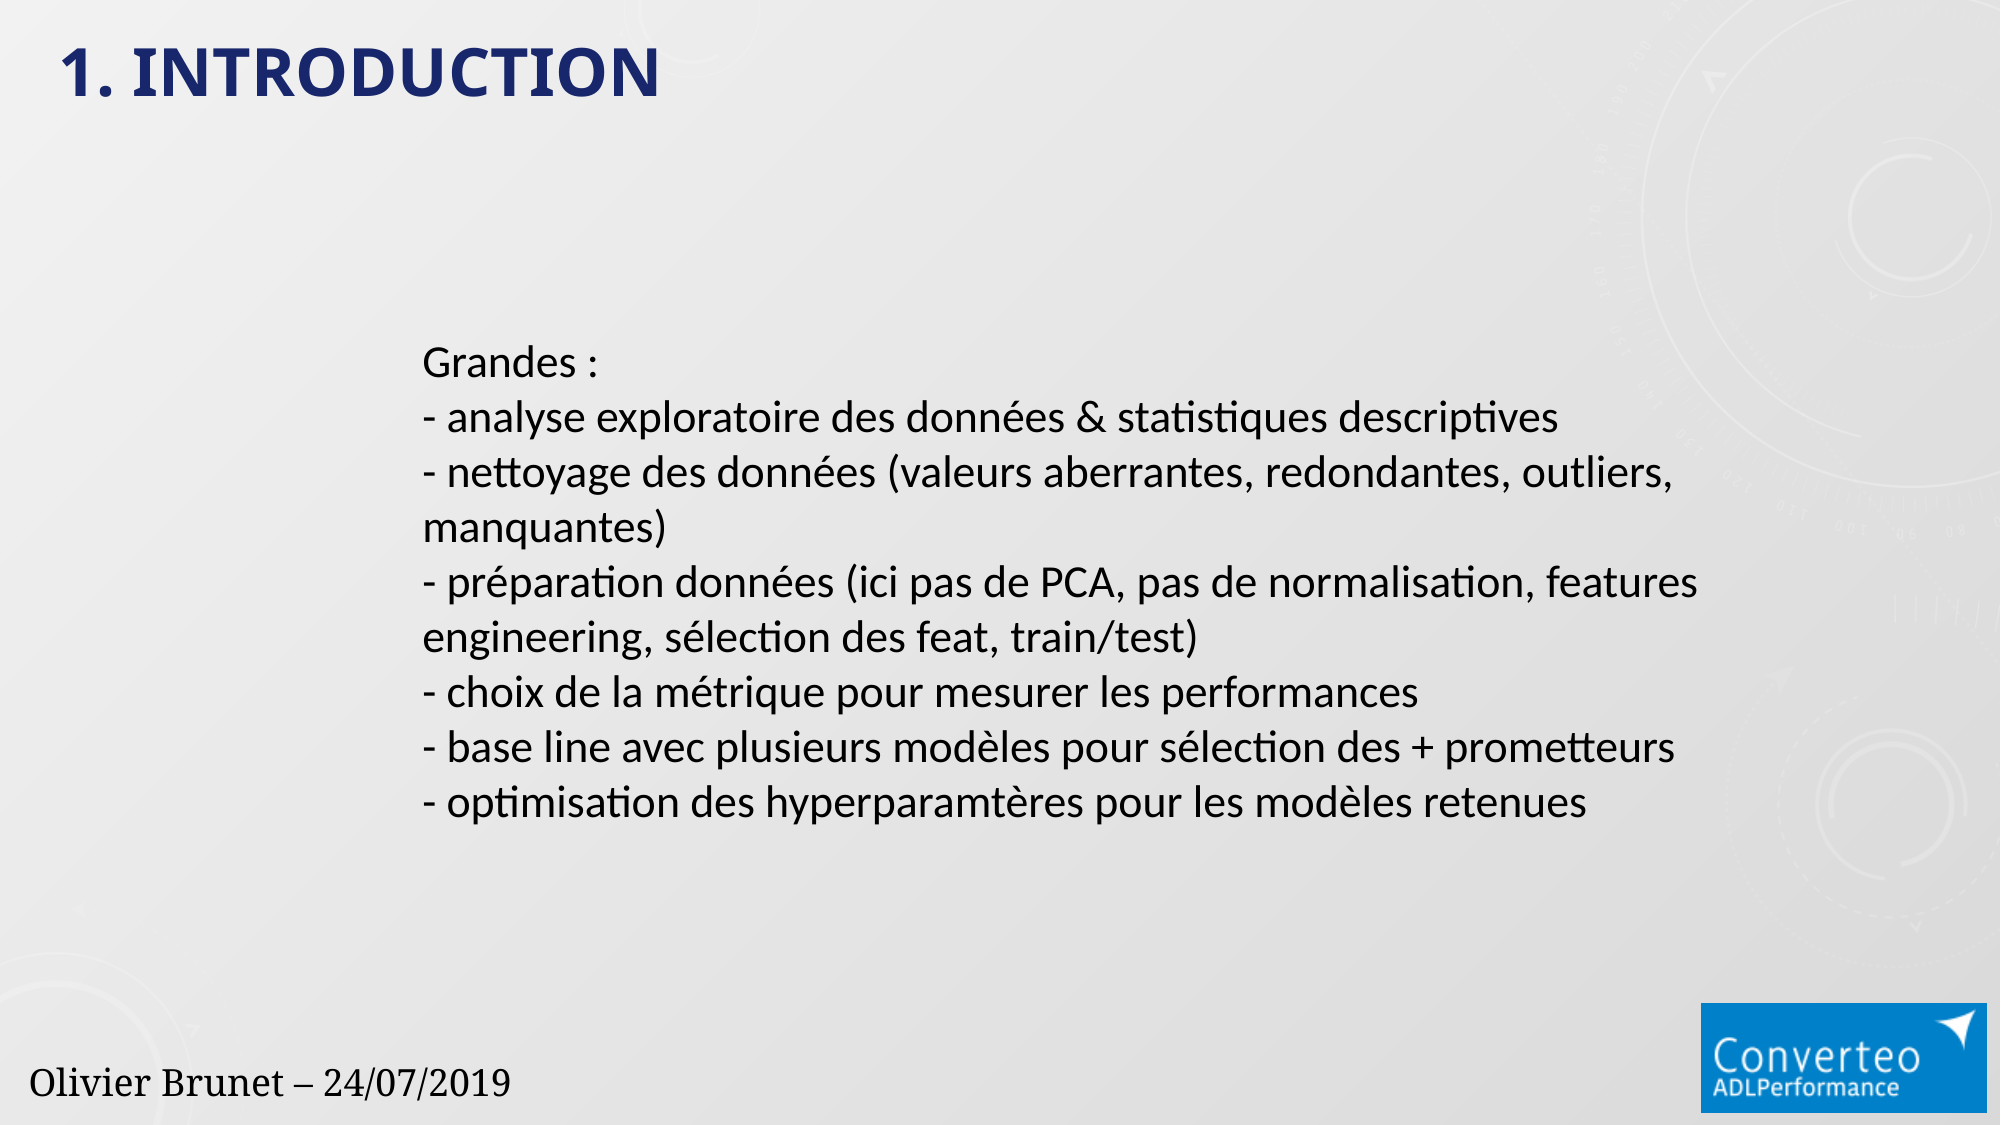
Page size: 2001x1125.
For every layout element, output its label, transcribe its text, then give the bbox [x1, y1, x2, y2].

title 1. INtroduction [43, 30, 1705, 109]
picture [0, 0, 2000, 1125]
text_box Olivier Brunet – 24/07/2019 [13, 1051, 657, 1112]
text_box Grandes : - analyse exploratoire des données & statistiques descriptives - nettoyage des données (valeurs aberrantes, redondantes, outliers, manquantes) - préparation données (ici pas de PCA, pas de normalisation, features engineering, sélection des feat, train/test) - choix de la métrique pour mesurer les performances - base line avec plusieurs modèles pour sélection des + prometteurs - optimisation des hyperparamtères pour les modèles retenues [407, 324, 1760, 879]
